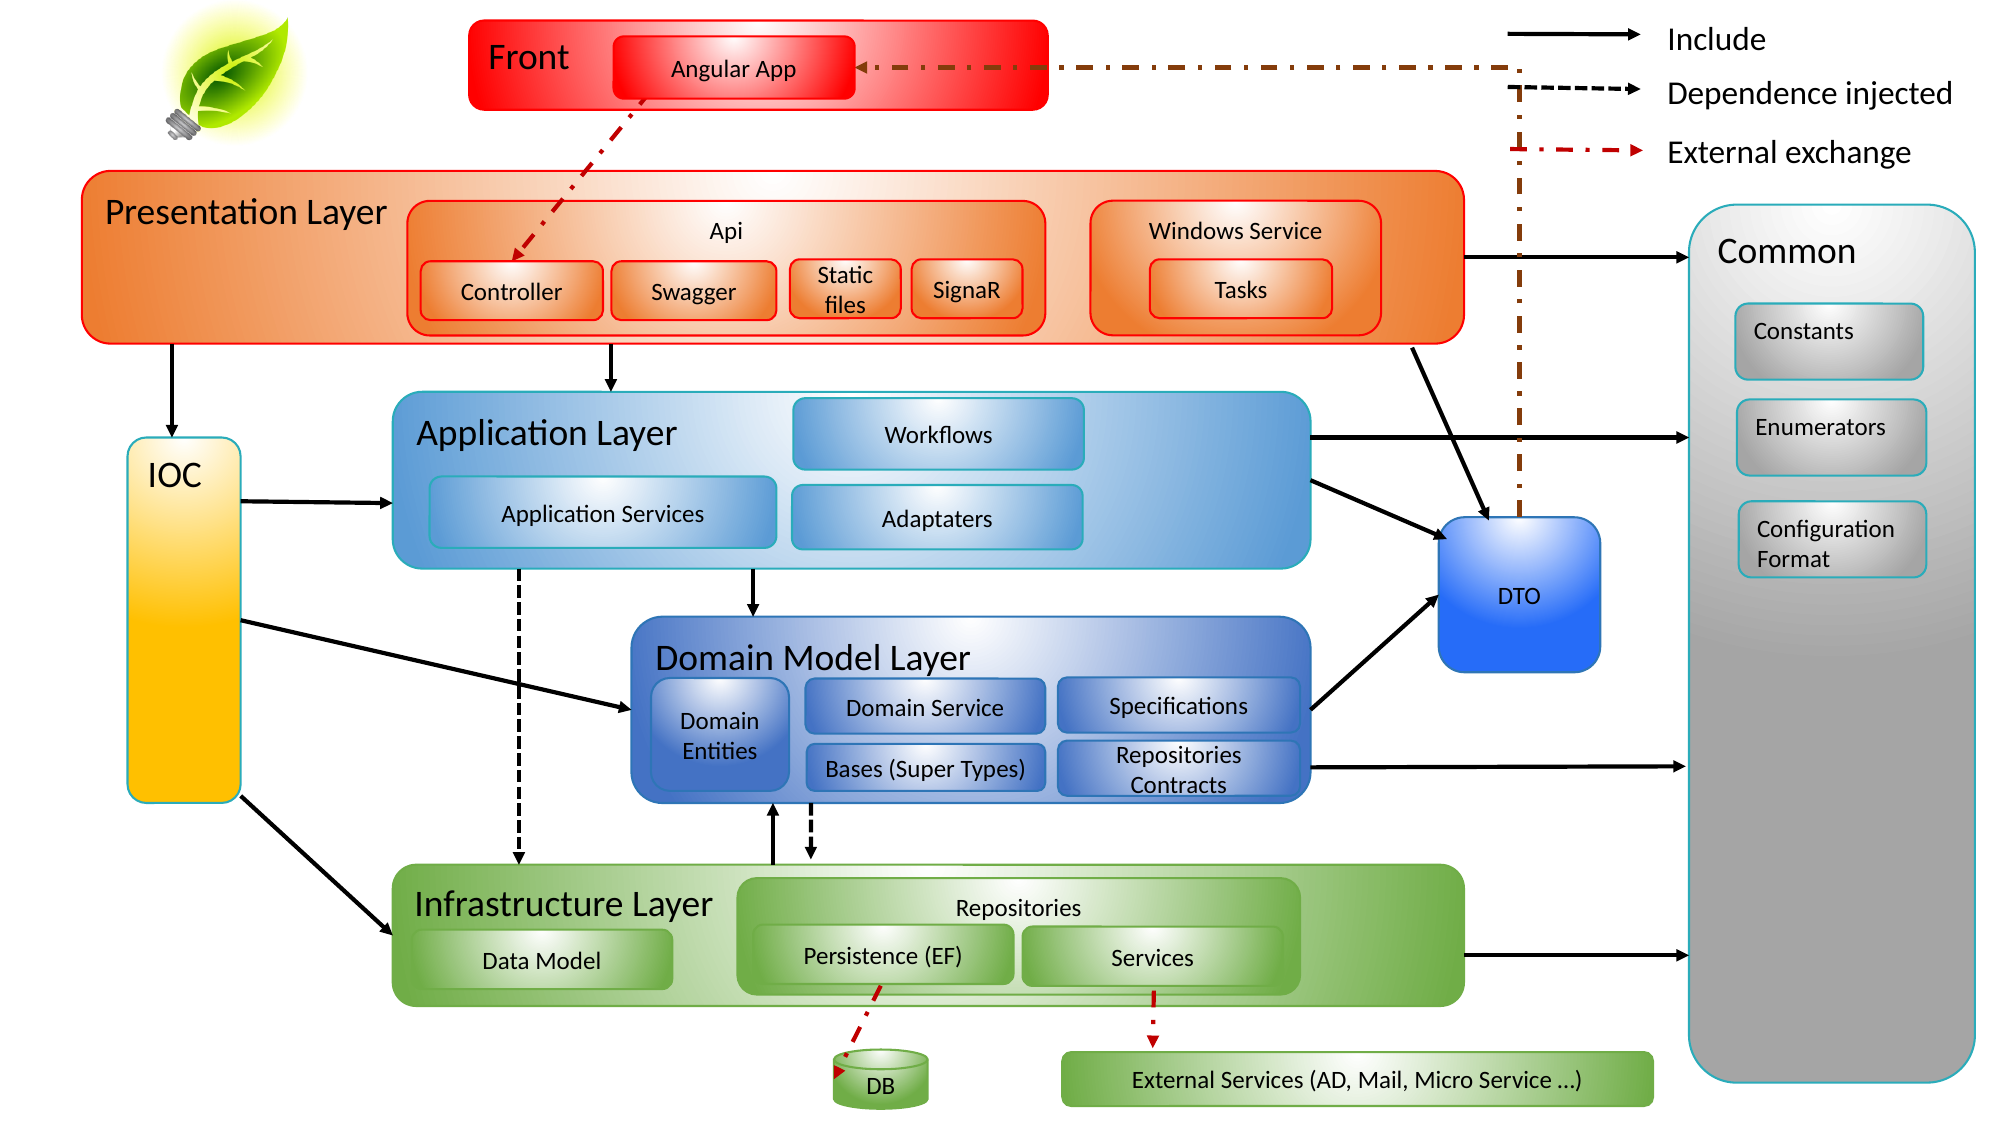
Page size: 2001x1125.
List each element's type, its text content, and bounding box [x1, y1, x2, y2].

text_box Specifications [1056, 676, 1302, 734]
picture [161, 0, 308, 146]
text_box Constants [1734, 302, 1925, 381]
text_box Presentation Layer [1412, 169, 1466, 345]
text_box Domain Entities [649, 676, 791, 792]
text_box DTO [1437, 516, 1602, 674]
text_box Configuration Format [1737, 500, 1928, 579]
text_box External Services (AD, Mail, Micro Service …) [1061, 1051, 1655, 1108]
text_box Data Model [410, 928, 674, 991]
text_box Repositories Contracts [1056, 739, 1302, 797]
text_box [1507, 86, 1641, 90]
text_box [1310, 594, 1439, 710]
text_box Domain Service [804, 677, 1047, 735]
text_box IOC [126, 436, 242, 805]
text_box Services [1021, 925, 1285, 987]
text_box Enumerators [1735, 398, 1928, 477]
text_box Include [1652, 9, 1873, 63]
text_box DB [832, 1048, 929, 1110]
text_box Presentation Layer [80, 169, 962, 345]
text_box Repositories [736, 877, 1302, 996]
text_box Common [1687, 203, 1976, 1084]
text_box Controller [419, 260, 605, 322]
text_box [240, 620, 632, 710]
text_box Workflows [792, 397, 962, 471]
text_box Angular App [612, 35, 856, 100]
text_box Front [468, 19, 962, 111]
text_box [1412, 347, 1489, 521]
text_box Domain Model Layer [630, 615, 1312, 805]
text_box External exchange [1652, 123, 1962, 178]
text_box Adaptaters [790, 483, 962, 551]
text_box Persistence (EF) [752, 923, 1015, 986]
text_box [962, 0, 1412, 625]
text_box Application Services [428, 475, 778, 549]
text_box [240, 795, 393, 936]
text_box Static files [788, 258, 902, 320]
text_box Infrastructure Layer [391, 863, 1466, 1008]
text_box Api [406, 199, 962, 337]
text_box Swagger [610, 260, 778, 322]
text_box SignaR [910, 258, 962, 320]
text_box Application Layer [391, 390, 962, 570]
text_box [511, 91, 651, 262]
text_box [1310, 480, 1447, 540]
text_box Bases (Super Types) [805, 742, 1047, 792]
text_box Dependence injected [1652, 63, 2000, 119]
